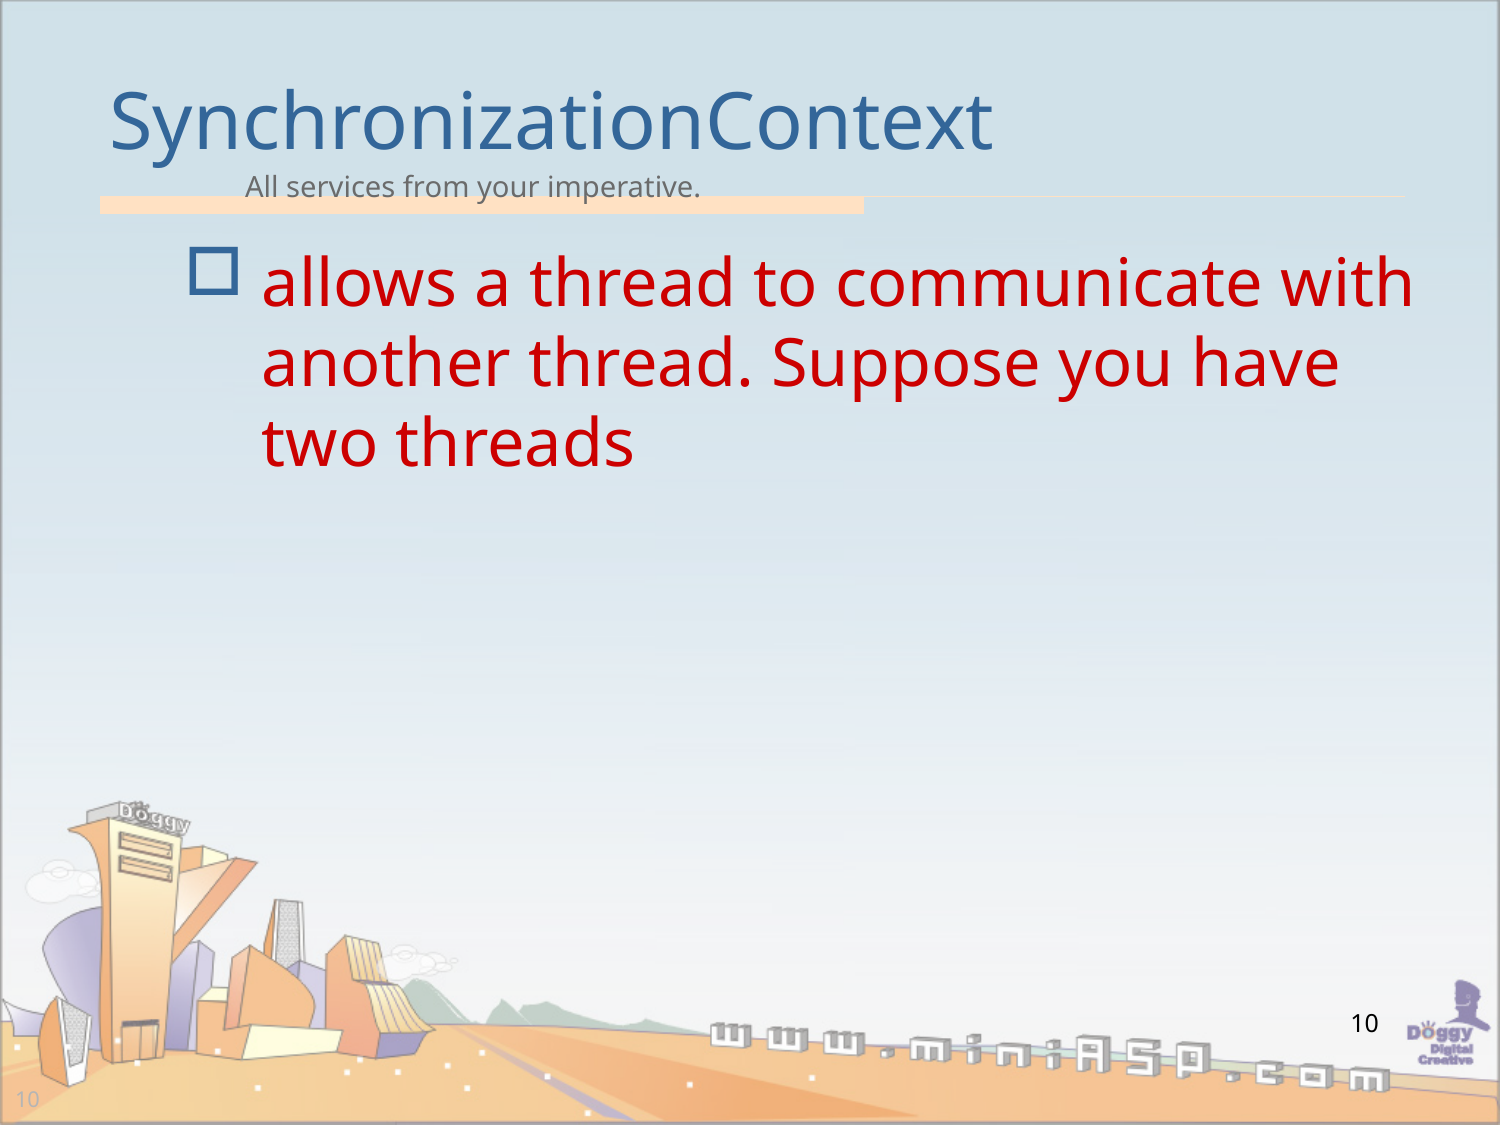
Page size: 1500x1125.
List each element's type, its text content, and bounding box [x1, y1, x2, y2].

title SynchronizationContext [93, 49, 1407, 173]
list allows a thread to communicate with another thread. Suppose you have two threads [169, 231, 1483, 988]
slide_number 10 [1068, 999, 1395, 1078]
